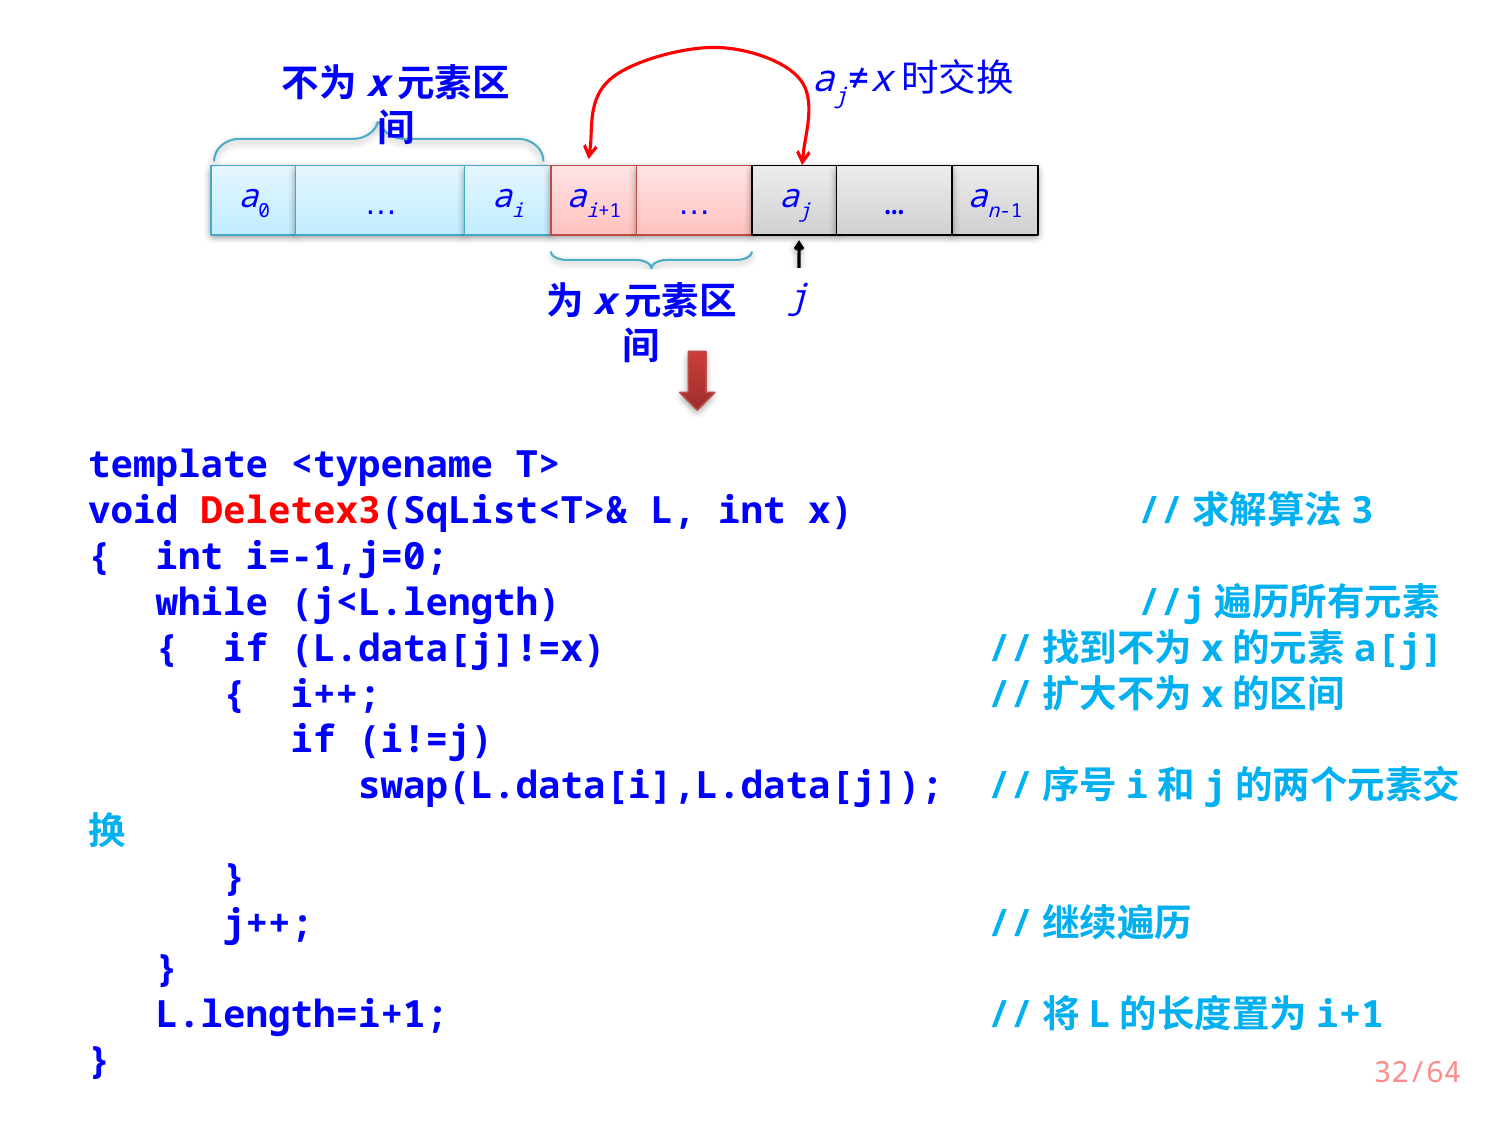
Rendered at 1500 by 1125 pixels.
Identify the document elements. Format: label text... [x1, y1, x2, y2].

slide_number 32/64 [1335, 1042, 1477, 1103]
text_box template <typename T> void Deletex3(SqList<T>& L, int x) //求解算法3 { int i=-1,j=0; while (j<L.length) //j遍历所有元素 { if (L.data[j]!=x) //找到不为x的元素a[j] { i++; //扩大不为x的区间 if (i!=j) swap(L.data[i],L.data[j]); //序号i和j的两个元素交换 } j++; //继续遍历 } L.length=i+1; //将L的长度置为i+1 } [56, 420, 1479, 1101]
text_box [678, 350, 716, 411]
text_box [210, 46, 1039, 340]
